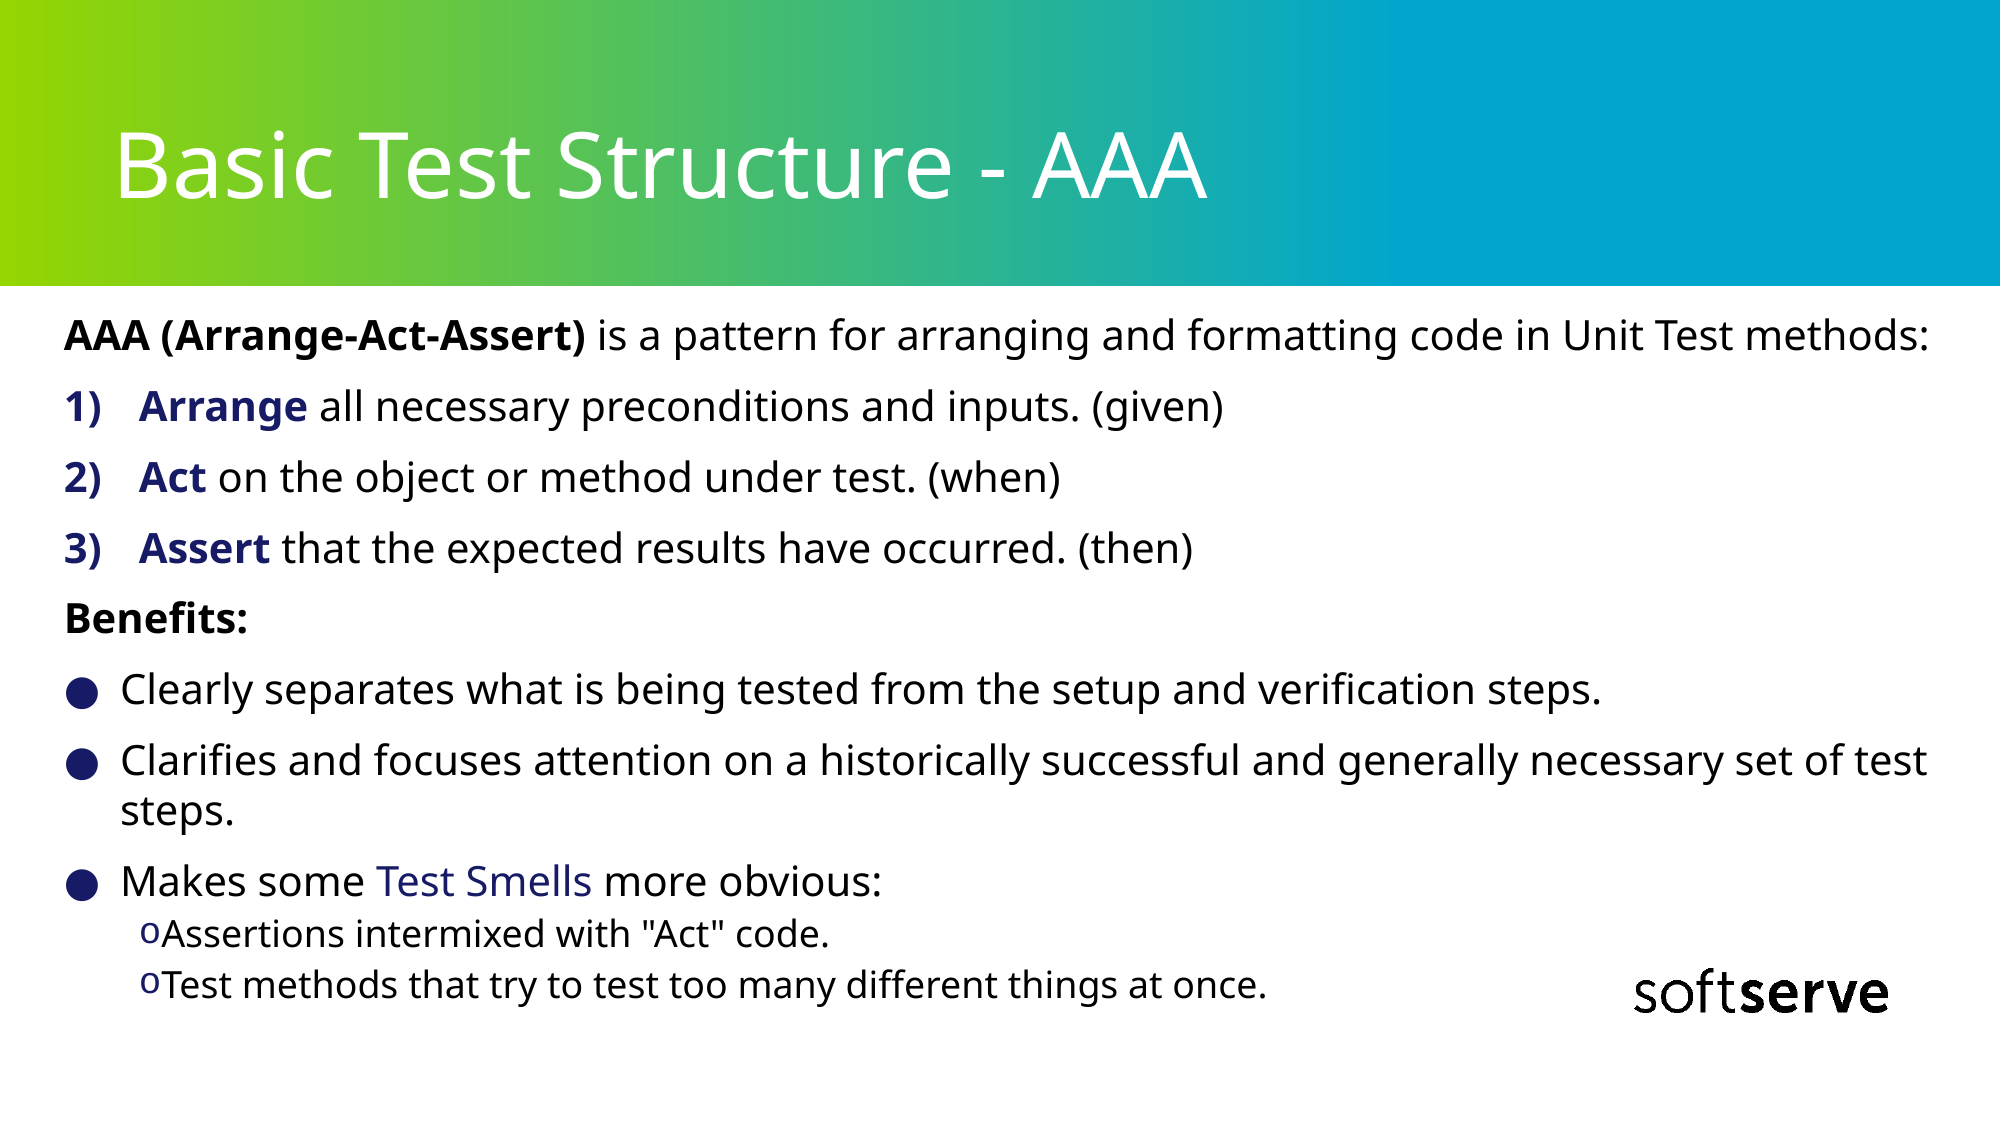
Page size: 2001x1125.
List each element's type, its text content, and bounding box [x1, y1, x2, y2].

list AAA (Arrange-Act-Assert) is a pattern for arranging and formatting code in Unit Test methods: Arrange all necessary preconditions and inputs. (given) Act on the object or method under test. (when) Assert that the expected results have occurred. (then) Benefits: Clearly separates what is being tested from the setup and verification steps. Clarifies and focuses attention on a historically successful and generally necessary set of test steps. Makes some Test Smells more obvious: Assertions intermixed with "Act" code. Test methods that try to test too many different things at once. [63, 301, 1952, 1065]
title Basic Test Structure - AAA [112, 112, 1888, 225]
